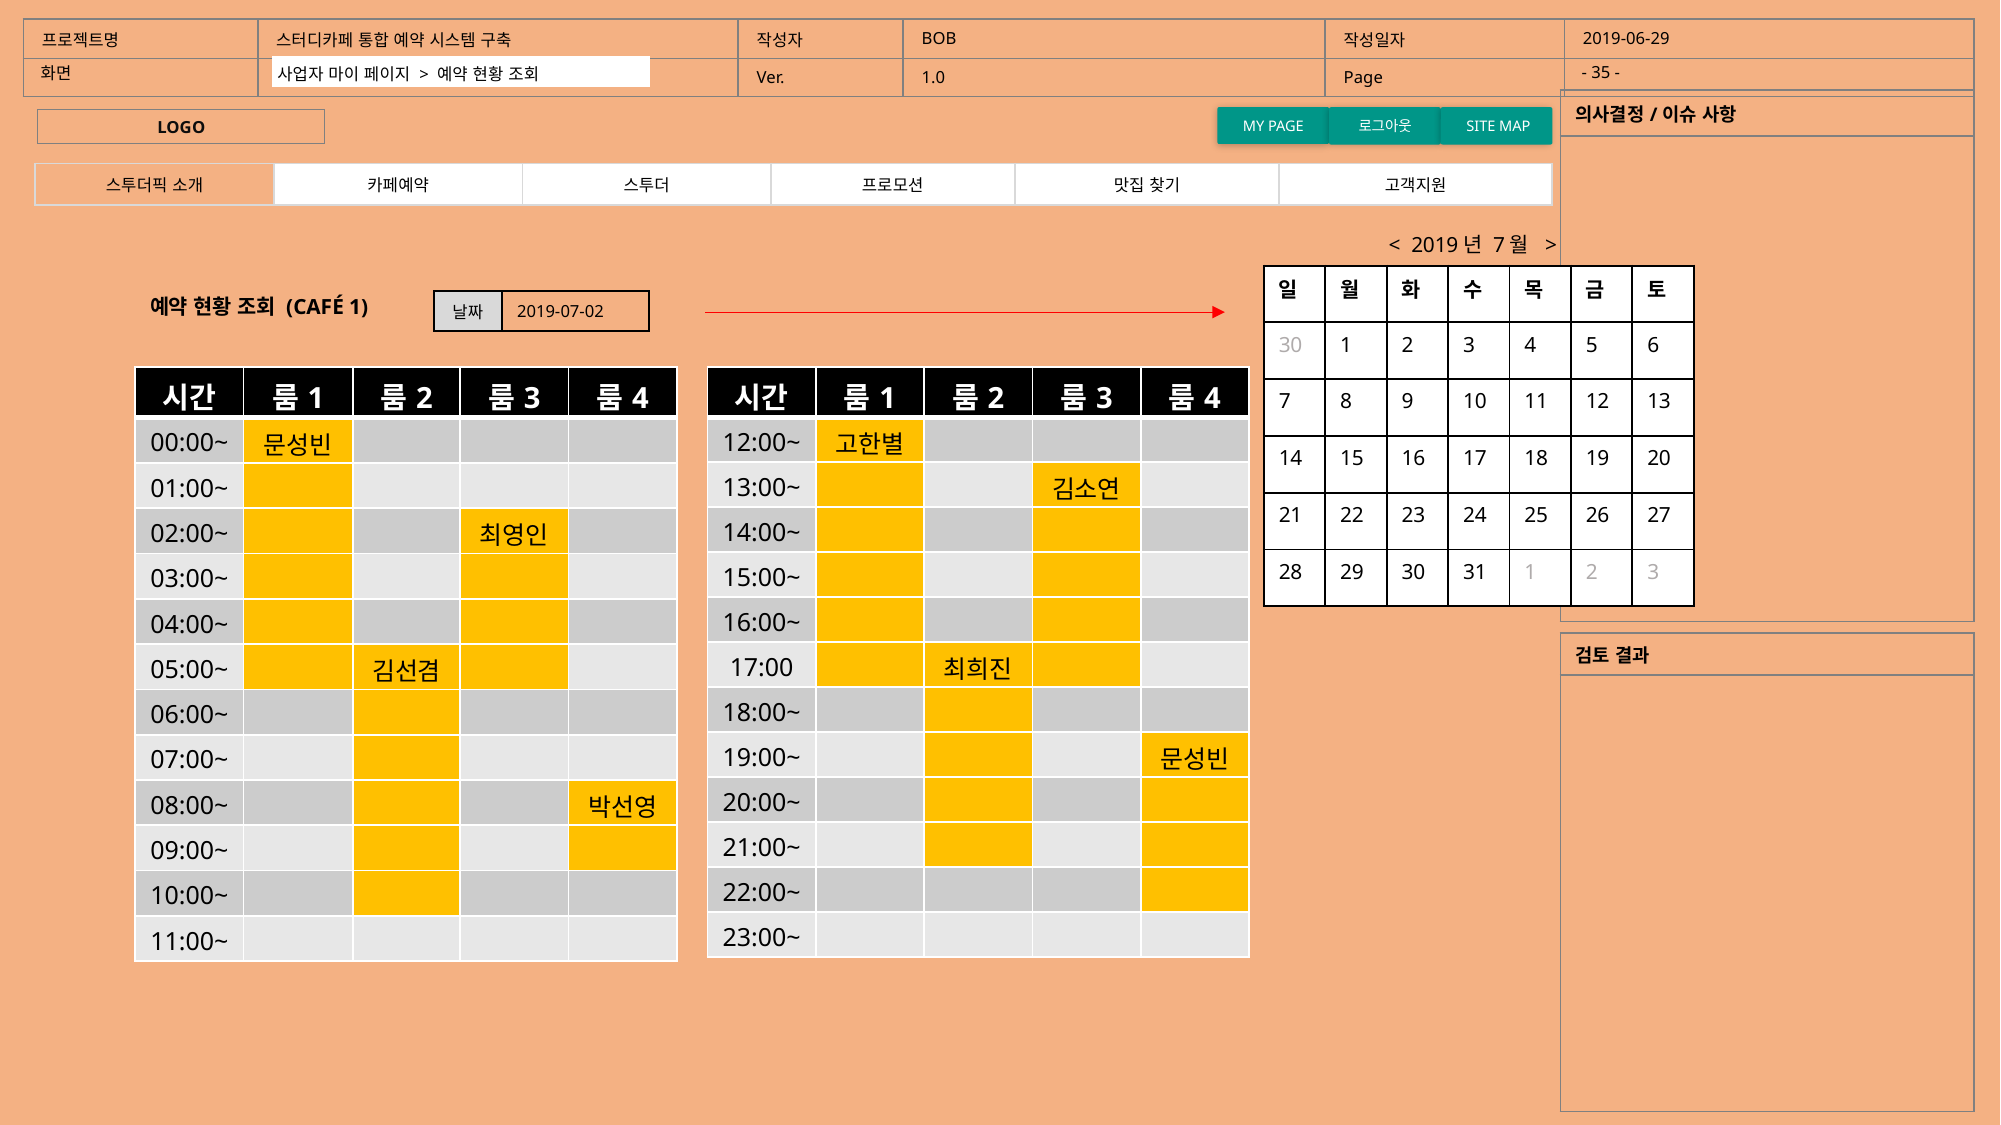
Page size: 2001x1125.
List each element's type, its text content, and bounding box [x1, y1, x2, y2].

table_cell 6 [1633, 323, 1693, 378]
table_cell 07:00~ [136, 736, 243, 779]
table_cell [1265, 494, 1324, 549]
table_header 토 [1633, 267, 1693, 321]
table_cell [925, 778, 1032, 821]
table_header 2019-07-02 [503, 292, 648, 330]
table_cell [569, 736, 676, 779]
table_header 월 [1326, 267, 1386, 321]
table_header 2019-06-29 [1565, 20, 1973, 58]
table_cell 최희진 [925, 643, 1032, 686]
table_cell [925, 463, 1032, 506]
table_cell [925, 823, 1032, 866]
table_cell [244, 600, 352, 643]
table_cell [1633, 437, 1693, 492]
table_cell 01:00~ [136, 464, 243, 507]
table_cell [354, 917, 459, 960]
table_cell 문성빈 [1142, 733, 1248, 776]
table_cell [1033, 688, 1140, 731]
table_header 의사결정/이슈 사항 [1561, 91, 1973, 135]
table_header 금 [1572, 267, 1631, 321]
table_cell 03:00~ [136, 554, 243, 598]
table_header 룸2 [354, 368, 459, 415]
table_cell 김소연 [1033, 463, 1140, 506]
table_cell 1.0 [904, 59, 1324, 96]
table_header 화 [1388, 267, 1447, 321]
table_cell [1449, 550, 1509, 605]
table_cell [244, 645, 352, 689]
table_cell [354, 690, 459, 734]
table_cell [244, 554, 352, 598]
table_header 룸3 [461, 368, 568, 415]
table_cell [925, 508, 1032, 551]
table_cell [1142, 598, 1248, 641]
table_header 스투더 [523, 164, 770, 204]
table_cell 04:00~ [136, 600, 243, 643]
table_cell [461, 826, 568, 870]
table_header 룸4 [569, 368, 676, 415]
table_header 목 [1510, 267, 1570, 321]
table_cell 05:00~ [136, 645, 243, 689]
table_cell 2 [1388, 323, 1447, 378]
table_header 시간 [136, 368, 243, 415]
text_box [261, 58, 657, 89]
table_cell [1572, 494, 1631, 549]
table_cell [1265, 550, 1324, 605]
table_cell [354, 781, 459, 824]
table_cell 3 [1449, 323, 1509, 378]
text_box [1216, 106, 1554, 146]
table_cell 12:00~ [708, 420, 815, 461]
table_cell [1449, 494, 1509, 549]
table_cell 8 [1326, 380, 1386, 435]
table_cell [354, 871, 459, 915]
table_cell 1 [1326, 323, 1386, 378]
table_header 날짜 [435, 292, 501, 330]
table_cell [817, 913, 923, 956]
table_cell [1510, 550, 1570, 605]
table_cell [1142, 778, 1248, 821]
table_cell [569, 645, 676, 689]
table_header 작성일자 [1326, 20, 1564, 58]
table_cell 30 [1265, 323, 1324, 378]
table_cell [569, 826, 676, 870]
table_cell [1033, 553, 1140, 596]
table_cell 08:00~ [136, 781, 243, 824]
table_cell [817, 463, 923, 506]
table_header 프로젝트명 [24, 20, 257, 58]
table_cell [259, 59, 737, 96]
table_cell [925, 420, 1032, 461]
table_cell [1572, 550, 1631, 605]
table_cell [354, 600, 459, 643]
table_cell 14:00~ [708, 508, 815, 551]
table_cell [817, 643, 923, 686]
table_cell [1510, 437, 1570, 492]
text_box [1555, 178, 1950, 593]
table_cell 06:00~ [136, 690, 243, 734]
table_cell [461, 781, 568, 824]
table_cell [569, 690, 676, 734]
table_cell [354, 420, 459, 462]
table_header 작성자 [739, 20, 902, 58]
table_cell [1326, 437, 1386, 492]
table_cell [569, 917, 676, 960]
table_cell [1033, 508, 1140, 551]
table_cell [569, 554, 676, 598]
table_cell [244, 871, 352, 915]
table_cell 19:00~ [708, 733, 815, 776]
table_cell [817, 778, 923, 821]
table_cell [1142, 688, 1248, 731]
text_box - 35 - [1566, 54, 1727, 89]
table_cell [817, 553, 923, 596]
table_cell [461, 690, 568, 734]
table_header 맛집 찾기 [1016, 164, 1278, 204]
table_cell [244, 736, 352, 779]
table_cell [925, 688, 1032, 731]
table_cell 최영인 [461, 509, 568, 553]
table_header 수 [1449, 267, 1509, 321]
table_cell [1572, 380, 1631, 435]
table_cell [1388, 380, 1447, 435]
table_header 스터디카페 통합 예약 시스템 구축 [259, 20, 737, 58]
table_header 룸1 [244, 368, 352, 415]
table_cell 09:00~ [136, 826, 243, 870]
table_cell [24, 59, 257, 96]
table_cell 문성빈 [244, 420, 352, 462]
table_cell [1033, 913, 1140, 956]
table_cell [354, 826, 459, 870]
table_cell [354, 509, 459, 553]
table_cell [817, 688, 923, 731]
table_cell [461, 645, 568, 689]
table_cell [1142, 823, 1248, 866]
table_cell [354, 554, 459, 598]
table_cell 21:00~ [708, 823, 815, 866]
table_cell [1142, 508, 1248, 551]
table_cell [1561, 676, 1973, 1111]
table_cell [244, 826, 352, 870]
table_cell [1633, 380, 1693, 435]
table_cell 김선겸 [354, 645, 459, 689]
table_cell 18:00~ [708, 688, 815, 731]
text_box LOGO [37, 109, 325, 144]
table_cell [244, 464, 352, 507]
table_cell [817, 733, 923, 776]
table_cell [354, 736, 459, 779]
table_header 프로모션 [772, 164, 1014, 204]
table_header 룸2 [925, 368, 1032, 415]
table_cell [569, 509, 676, 553]
table_header 룸1 [817, 368, 923, 415]
table_cell [1142, 913, 1248, 956]
table_cell 10:00~ [136, 871, 243, 915]
table_header 룸3 [1033, 368, 1140, 415]
table_header 검토 결과 [1561, 634, 1973, 674]
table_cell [1633, 494, 1693, 549]
table_cell [1033, 868, 1140, 911]
table_cell [461, 736, 568, 779]
table_header BOB [904, 20, 1324, 58]
table_cell [817, 823, 923, 866]
table_cell 5 [1572, 323, 1631, 378]
table_cell [925, 868, 1032, 911]
table_cell 11:00~ [136, 917, 243, 960]
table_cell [1510, 380, 1570, 435]
table_cell [1142, 868, 1248, 911]
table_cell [1633, 550, 1693, 605]
table_cell [569, 871, 676, 915]
table_cell 16:00~ [708, 598, 815, 641]
table_cell [1033, 643, 1140, 686]
table_cell [817, 508, 923, 551]
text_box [25, 55, 87, 90]
table_cell [569, 420, 676, 462]
table_cell [244, 690, 352, 734]
table_cell [1033, 778, 1140, 821]
table_cell [1142, 420, 1248, 461]
table_cell [1561, 137, 1973, 621]
table_cell [925, 553, 1032, 596]
table_header 고객지원 [1280, 164, 1551, 204]
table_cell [1388, 550, 1447, 605]
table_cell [1265, 437, 1324, 492]
table_cell 00:00~ [136, 420, 243, 462]
table_cell 23:00~ [708, 913, 815, 956]
table_cell [354, 464, 459, 507]
table_cell 4 [1510, 323, 1570, 378]
table_cell [1033, 420, 1140, 461]
table_cell [461, 871, 568, 915]
table_cell [925, 733, 1032, 776]
table_cell [244, 781, 352, 824]
table_cell [461, 600, 568, 643]
table_cell [569, 464, 676, 507]
table_cell [569, 600, 676, 643]
table_cell [461, 917, 568, 960]
table_cell [1142, 643, 1248, 686]
table_cell 박선영 [569, 781, 676, 824]
table_cell [1033, 733, 1140, 776]
table_header 시간 [708, 368, 815, 415]
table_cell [1388, 494, 1447, 549]
table_header 룸4 [1142, 368, 1248, 415]
table_cell 02:00~ [136, 509, 243, 553]
table_cell 22:00~ [708, 868, 815, 911]
table_cell 13:00~ [708, 463, 815, 506]
table_cell [1727, 59, 1973, 89]
table_cell [244, 509, 352, 553]
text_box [1373, 223, 1584, 264]
table_header 스투더픽 소개 [36, 164, 273, 204]
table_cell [1510, 494, 1570, 549]
table_cell 고한별 [817, 420, 923, 461]
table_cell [1572, 437, 1631, 492]
table_cell [1033, 598, 1140, 641]
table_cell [1449, 437, 1509, 492]
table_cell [1326, 494, 1386, 549]
table_cell [461, 420, 568, 462]
table_cell 15:00~ [708, 553, 815, 596]
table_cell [1326, 550, 1386, 605]
table_cell [1033, 823, 1140, 866]
table_header 카페예약 [275, 164, 522, 204]
text_box 예약 현황 조회 (CAFÉ 1) [135, 286, 403, 326]
table_cell Page [1326, 59, 1564, 96]
table_cell [461, 554, 568, 598]
table_cell [1142, 553, 1248, 596]
table_cell 17:00 [708, 643, 815, 686]
table_cell [925, 598, 1032, 641]
table_cell 20:00~ [708, 778, 815, 821]
table_cell [1142, 463, 1248, 506]
table_cell [925, 913, 1032, 956]
table_cell [817, 598, 923, 641]
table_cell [1388, 437, 1447, 492]
table_cell [461, 464, 568, 507]
table_cell [817, 868, 923, 911]
table_header 일 [1265, 267, 1324, 321]
table_cell [244, 917, 352, 960]
table_cell 7 [1265, 380, 1324, 435]
table_cell Ver. [739, 59, 902, 96]
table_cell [1449, 380, 1509, 435]
